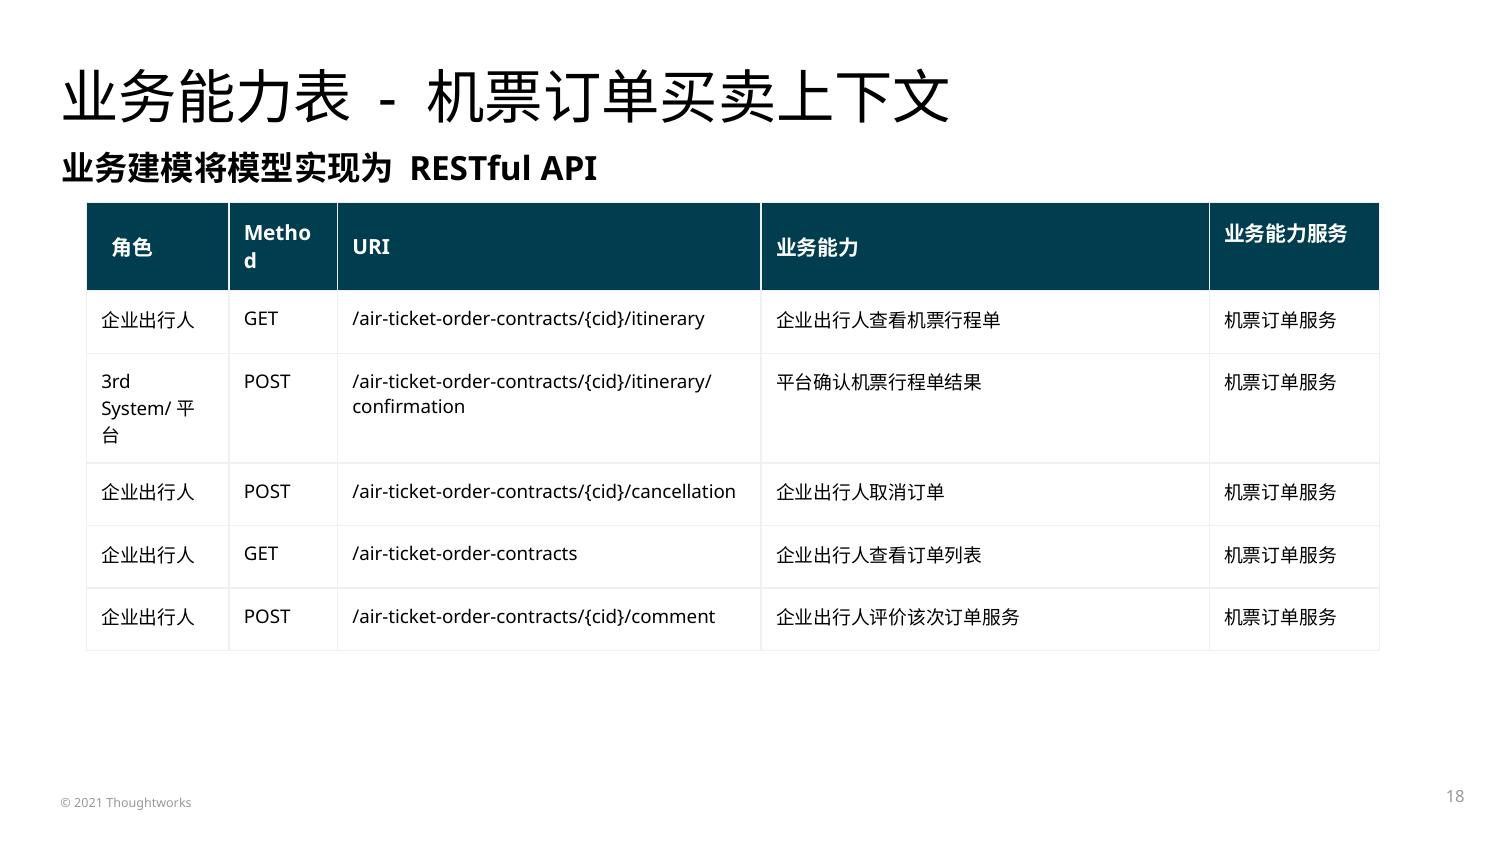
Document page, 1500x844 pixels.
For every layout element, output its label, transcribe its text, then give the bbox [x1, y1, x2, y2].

table_header Method [230, 203, 337, 290]
table_cell 机票订单服务 [1210, 589, 1379, 650]
slide_number ‹#› [1389, 764, 1480, 830]
subtitle 业务建模将模型实现为 RESTful API [61, 140, 1441, 211]
table_cell 机票订单服务 [1210, 291, 1379, 353]
table_cell 机票订单服务 [1210, 526, 1379, 587]
table_cell 企业出行人查看订单列表 [762, 526, 1209, 587]
table_cell POST [230, 589, 337, 650]
table_cell 平台确认机票行程单结果 [762, 354, 1209, 462]
table_cell /air-ticket-order-contracts [338, 526, 760, 587]
table_cell GET [230, 526, 337, 587]
table_cell 3rd System/平台 [87, 354, 228, 462]
table_cell 企业出行人取消订单 [762, 464, 1209, 525]
table_cell GET [230, 291, 337, 353]
table_cell 企业出行人 [87, 526, 228, 587]
table_cell /air-ticket-order-contracts/{cid}/cancellation [338, 464, 760, 525]
table_cell /air-ticket-order-contracts/{cid}/itinerary/confirmation [338, 354, 760, 462]
table_cell 企业出行人 [87, 464, 228, 525]
table_cell 企业出行人查看机票行程单 [762, 291, 1209, 353]
table_cell 机票订单服务 [1210, 464, 1379, 525]
title 业务能力表 - 机票订单买卖上下文 [60, 60, 1440, 154]
table_header URI [338, 203, 760, 290]
table_header 角色 [87, 203, 228, 290]
table_cell POST [230, 354, 337, 462]
table_cell 机票订单服务 [1210, 354, 1379, 462]
table_cell 企业出行人 [87, 589, 228, 650]
table_header 业务能力 [762, 203, 1209, 290]
table_cell /air-ticket-order-contracts/{cid}/comment [338, 589, 760, 650]
table_cell 企业出行人 [87, 291, 228, 353]
table_cell /air-ticket-order-contracts/{cid}/itinerary [338, 291, 760, 353]
table_cell POST [230, 464, 337, 525]
table_cell 企业出行人评价该次订单服务 [762, 589, 1209, 650]
table_header 业务能力服务 [1210, 203, 1379, 290]
